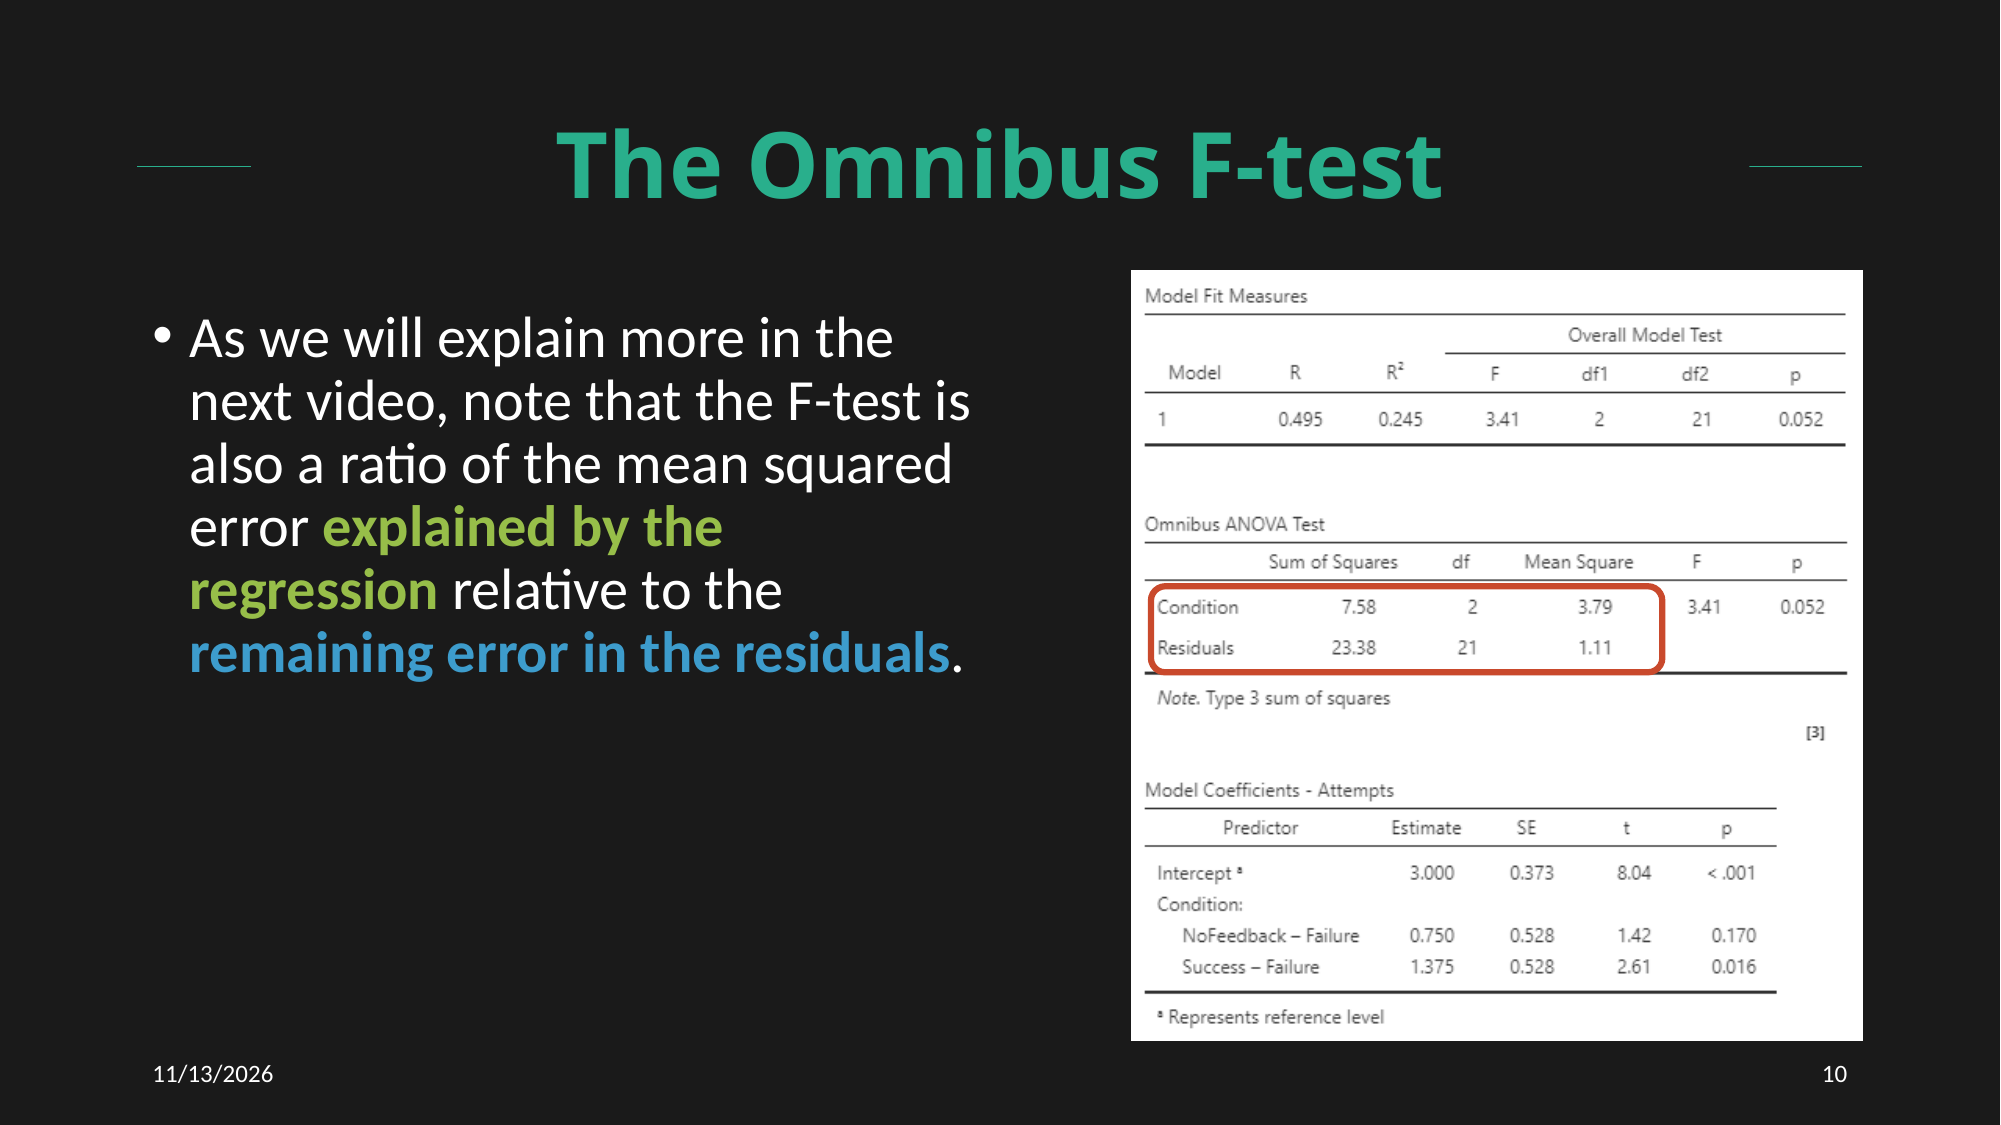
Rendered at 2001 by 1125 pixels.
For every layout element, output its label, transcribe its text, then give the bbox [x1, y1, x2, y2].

title The Omnibus F-test [251, 59, 1750, 278]
slide_number 10 [1412, 1042, 1863, 1103]
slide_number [137, 1042, 588, 1103]
picture [1131, 270, 1863, 1041]
